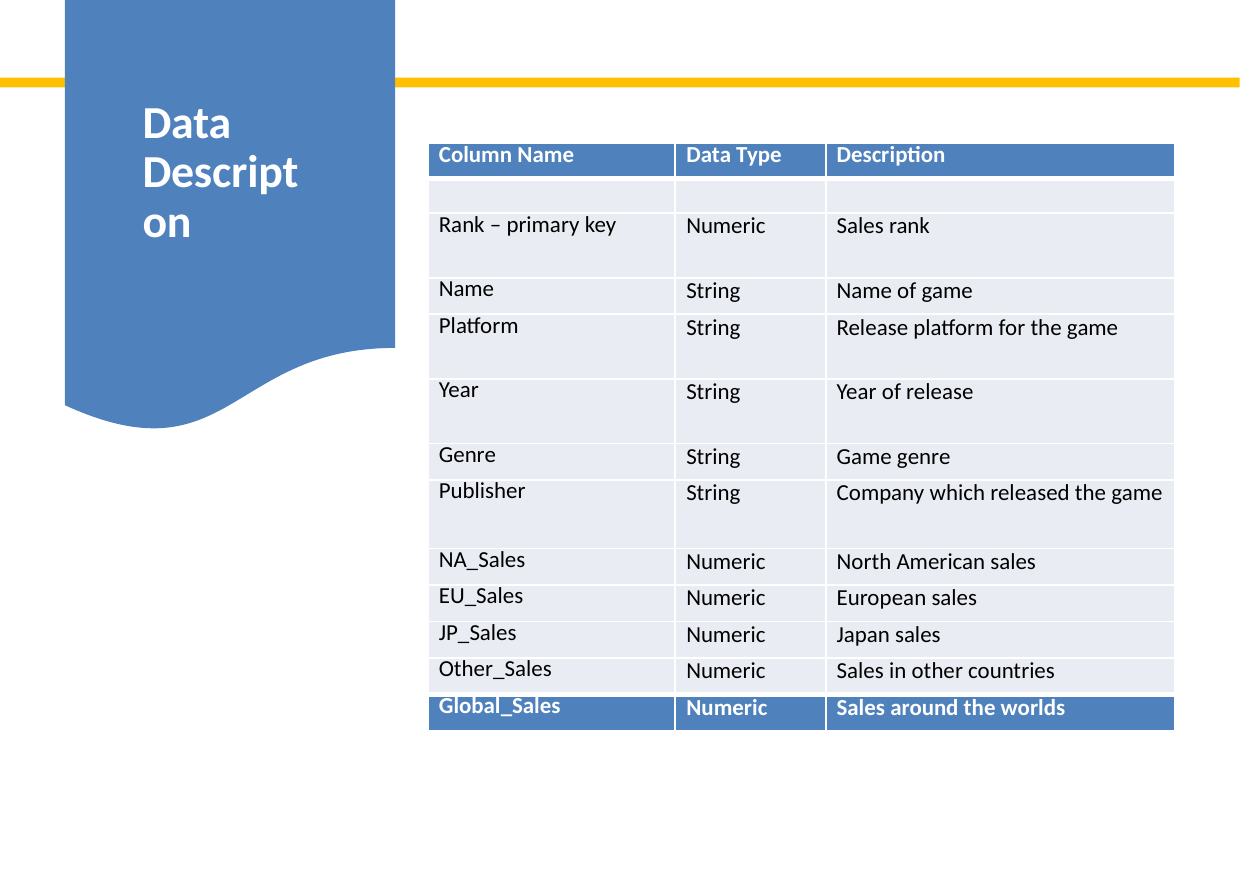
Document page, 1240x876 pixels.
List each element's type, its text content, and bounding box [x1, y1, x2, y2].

table_cell Publisher [429, 481, 674, 548]
table_cell String [676, 315, 825, 378]
table_header Description [827, 144, 1174, 176]
text_box [62, 0, 398, 431]
table_cell String [676, 380, 825, 443]
table_cell [429, 181, 674, 212]
table_header Data Type [676, 144, 825, 176]
table_cell Platform [429, 315, 674, 378]
table_cell EU_Sales [429, 586, 674, 621]
table_cell String [676, 444, 825, 479]
table_cell [676, 181, 825, 212]
table_cell Numeric [676, 697, 825, 730]
table_cell Numeric [676, 659, 825, 692]
table_cell String [676, 481, 825, 548]
table_cell Sales in other countries [827, 659, 1174, 692]
table_cell NA_Sales [429, 549, 674, 584]
table_cell Numeric [676, 586, 825, 621]
table_cell Rank – primary key [429, 214, 674, 277]
table_cell Numeric [676, 549, 825, 584]
table_cell Company which released the game [827, 481, 1174, 548]
table_cell JP_Sales [429, 622, 674, 657]
table_cell Numeric [676, 214, 825, 277]
table_cell [827, 181, 1174, 212]
table_cell Year [429, 380, 674, 443]
table_cell European sales [827, 586, 1174, 621]
table_cell Release platform for the game [827, 315, 1174, 378]
table_cell Japan sales [827, 622, 1174, 657]
table_cell Sales rank [827, 214, 1174, 277]
table_cell Global_Sales [429, 697, 674, 730]
text_box Data Descripton [85, 21, 374, 325]
table_cell Game genre [827, 444, 1174, 479]
table_cell Year of release [827, 380, 1174, 443]
table_cell Name of game [827, 279, 1174, 313]
table_cell String [676, 279, 825, 313]
table_header Column Name [429, 144, 674, 176]
table_cell Other_Sales [429, 659, 674, 692]
table_cell Genre [429, 444, 674, 479]
table_cell Numeric [676, 622, 825, 657]
table_cell Name [429, 279, 674, 313]
table_cell Sales around the worlds [827, 697, 1174, 730]
table_cell North American sales [827, 549, 1174, 584]
